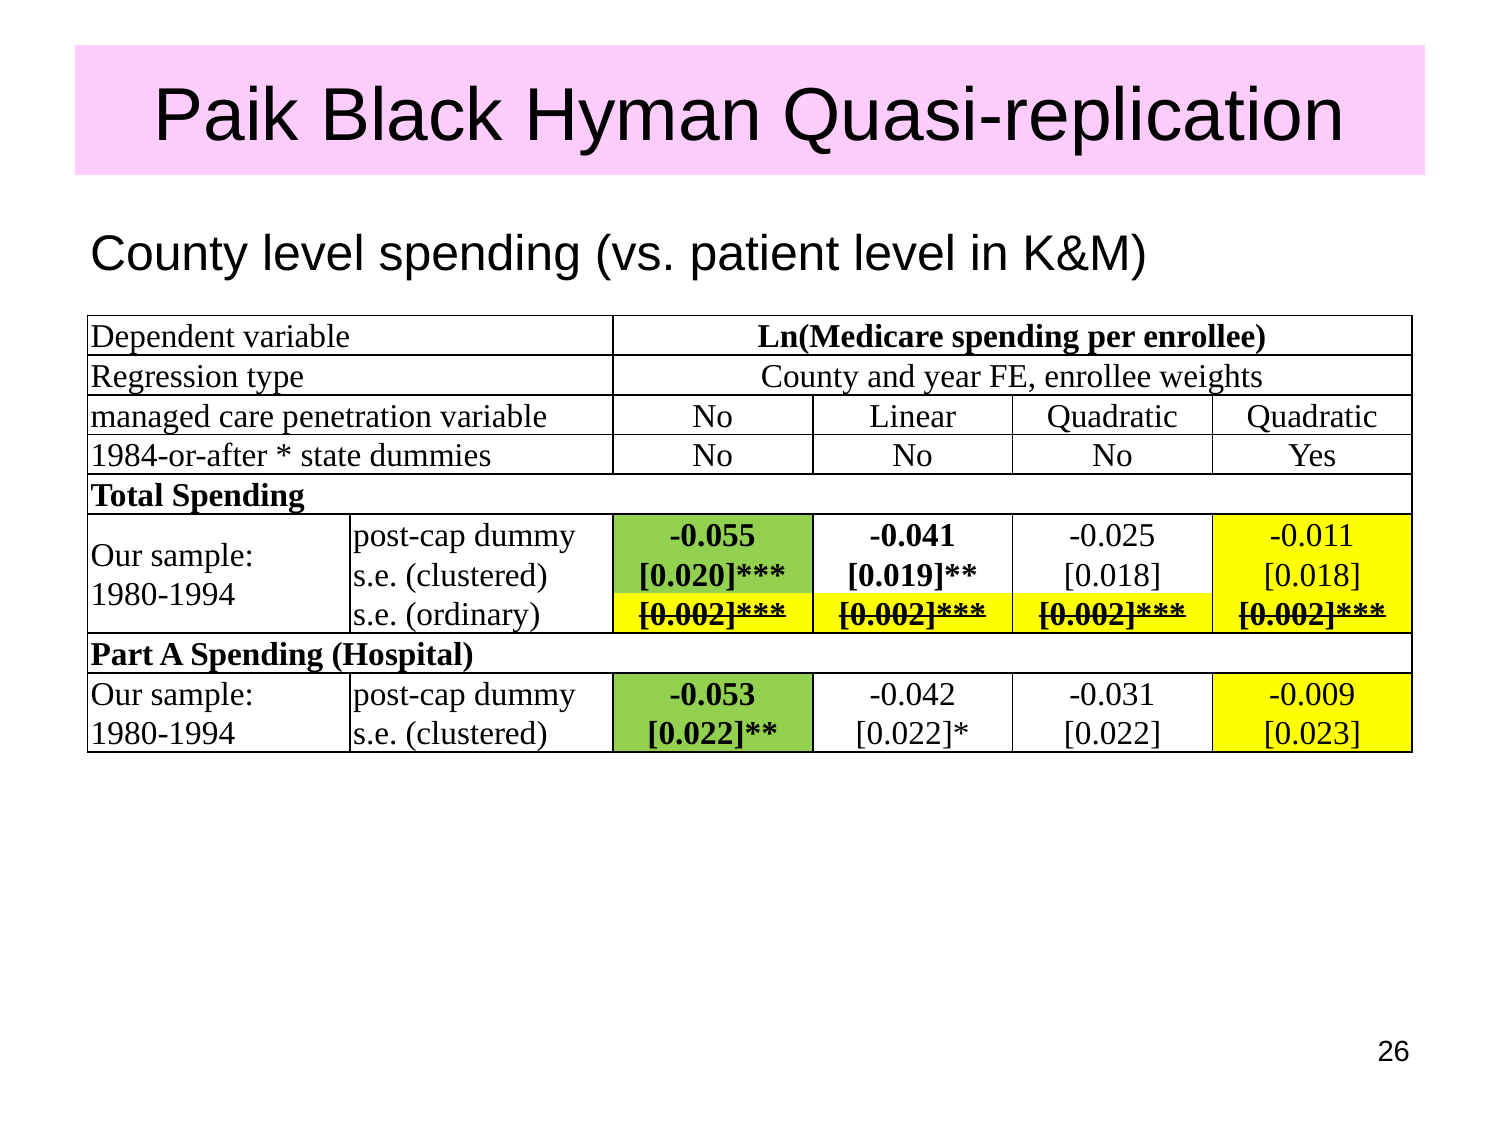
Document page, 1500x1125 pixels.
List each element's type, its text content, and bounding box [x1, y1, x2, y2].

table_cell County and year FE, enrollee weights [614, 356, 1411, 394]
table_cell Regression type [88, 356, 612, 394]
table_cell [0.002]*** [614, 593, 812, 632]
table_cell Total Spending [88, 475, 1411, 513]
table_cell post-cap dummy [351, 515, 612, 554]
table_cell -0.009 [1213, 674, 1411, 712]
table_cell [0.018] [1213, 554, 1411, 593]
table_cell [0.019]** [814, 554, 1012, 593]
table_header Ln(Medicare spending per enrollee) [614, 316, 1411, 354]
table_cell s.e. (ordinary) [351, 593, 612, 632]
table_cell s.e. (clustered) [351, 712, 612, 751]
table_cell [0.002]*** [1013, 593, 1212, 632]
table_cell Part A Spending (Hospital) [88, 634, 1411, 672]
table_cell [0.022]* [814, 712, 1012, 751]
table_cell [0.020]*** [614, 554, 812, 593]
table_cell Quadratic [1213, 396, 1411, 434]
table_cell post-cap dummy [351, 674, 612, 712]
table_cell No [614, 396, 812, 434]
title Paik Black Hyman Quasi-replication [75, 45, 1425, 175]
table_cell No [614, 435, 812, 473]
table_cell -0.055 [614, 515, 812, 554]
table_cell [0.022] [1013, 712, 1212, 751]
table_cell s.e. (clustered) [351, 554, 612, 593]
table_cell Linear [814, 396, 1012, 434]
table_cell managed care penetration variable [88, 396, 612, 434]
table_header Dependent variable [88, 316, 612, 354]
table_cell [0.022]** [614, 712, 812, 751]
table_cell Our sample: 1980-1994 [88, 515, 349, 632]
table_cell -0.042 [814, 674, 1012, 712]
table_cell Yes [1213, 435, 1411, 473]
table_cell -0.053 [614, 674, 812, 712]
table_cell -0.041 [814, 515, 1012, 554]
table_cell Quadratic [1013, 396, 1212, 434]
table_cell Our sample: 1980-1994 [88, 674, 349, 751]
table_cell No [814, 435, 1012, 473]
list County level spending (vs. patient level in K&M) [75, 212, 1425, 313]
table_cell 1984-or-after * state dummies [88, 435, 612, 473]
table_cell [0.002]*** [814, 593, 1012, 632]
table_cell No [1013, 435, 1212, 473]
table_cell [0.002]*** [1213, 593, 1411, 632]
table_cell -0.025 [1013, 515, 1212, 554]
table_cell -0.031 [1013, 674, 1212, 712]
table_cell [0.018] [1013, 554, 1212, 593]
table_cell [0.023] [1213, 712, 1411, 751]
slide_number 26 [1074, 1024, 1426, 1103]
table_cell -0.011 [1213, 515, 1411, 554]
